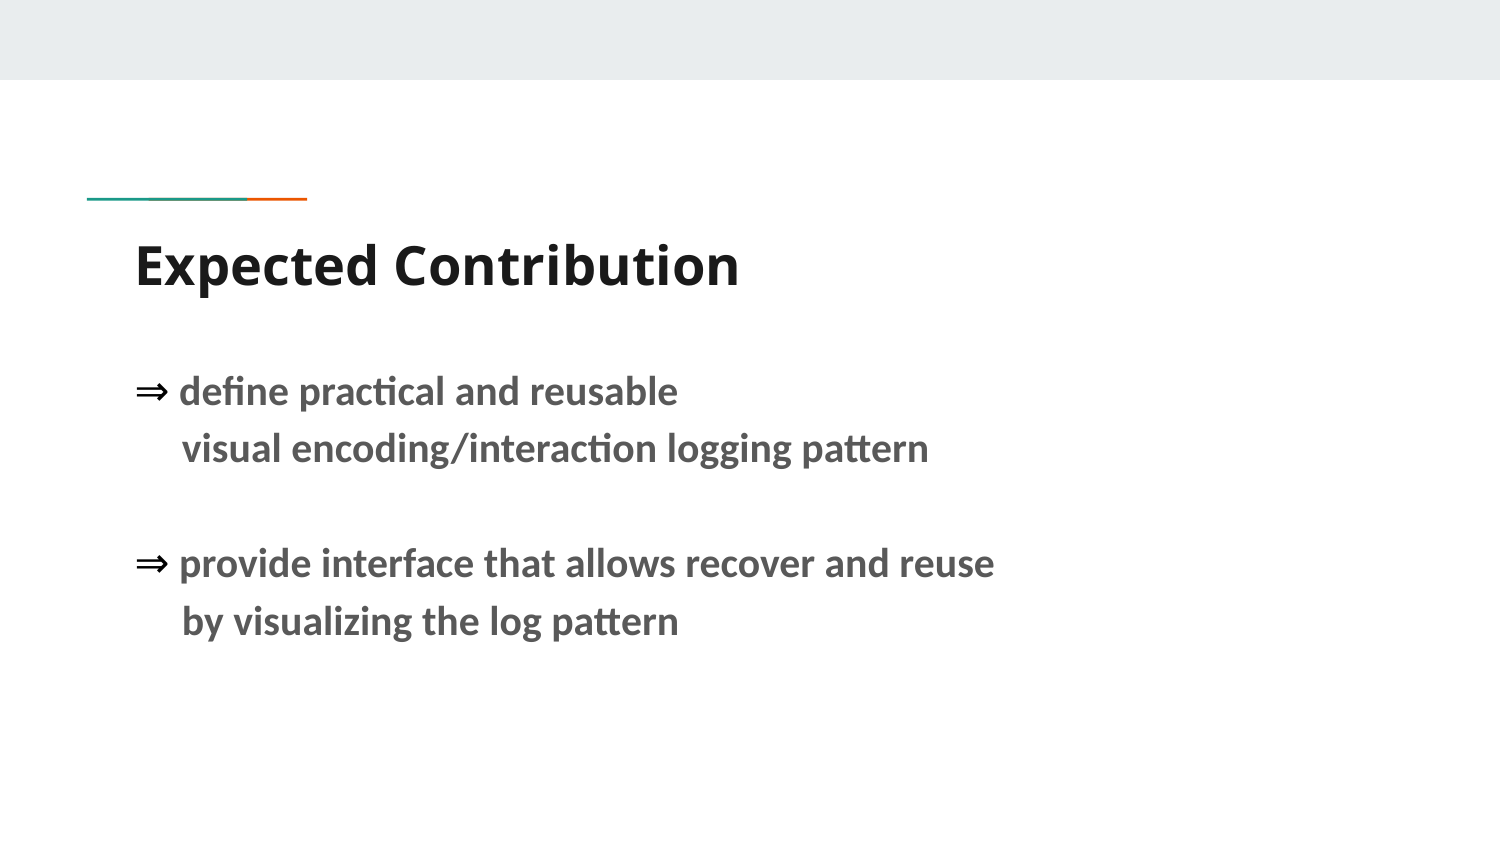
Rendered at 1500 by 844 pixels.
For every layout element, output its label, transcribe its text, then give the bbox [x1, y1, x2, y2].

title Expected Contribution [119, 216, 1381, 305]
list ⇒ define practical and reusable visual encoding/interaction logging pattern ⇒ provide interface that allows recover and reuse by visualizing the log pattern [119, 341, 1381, 712]
